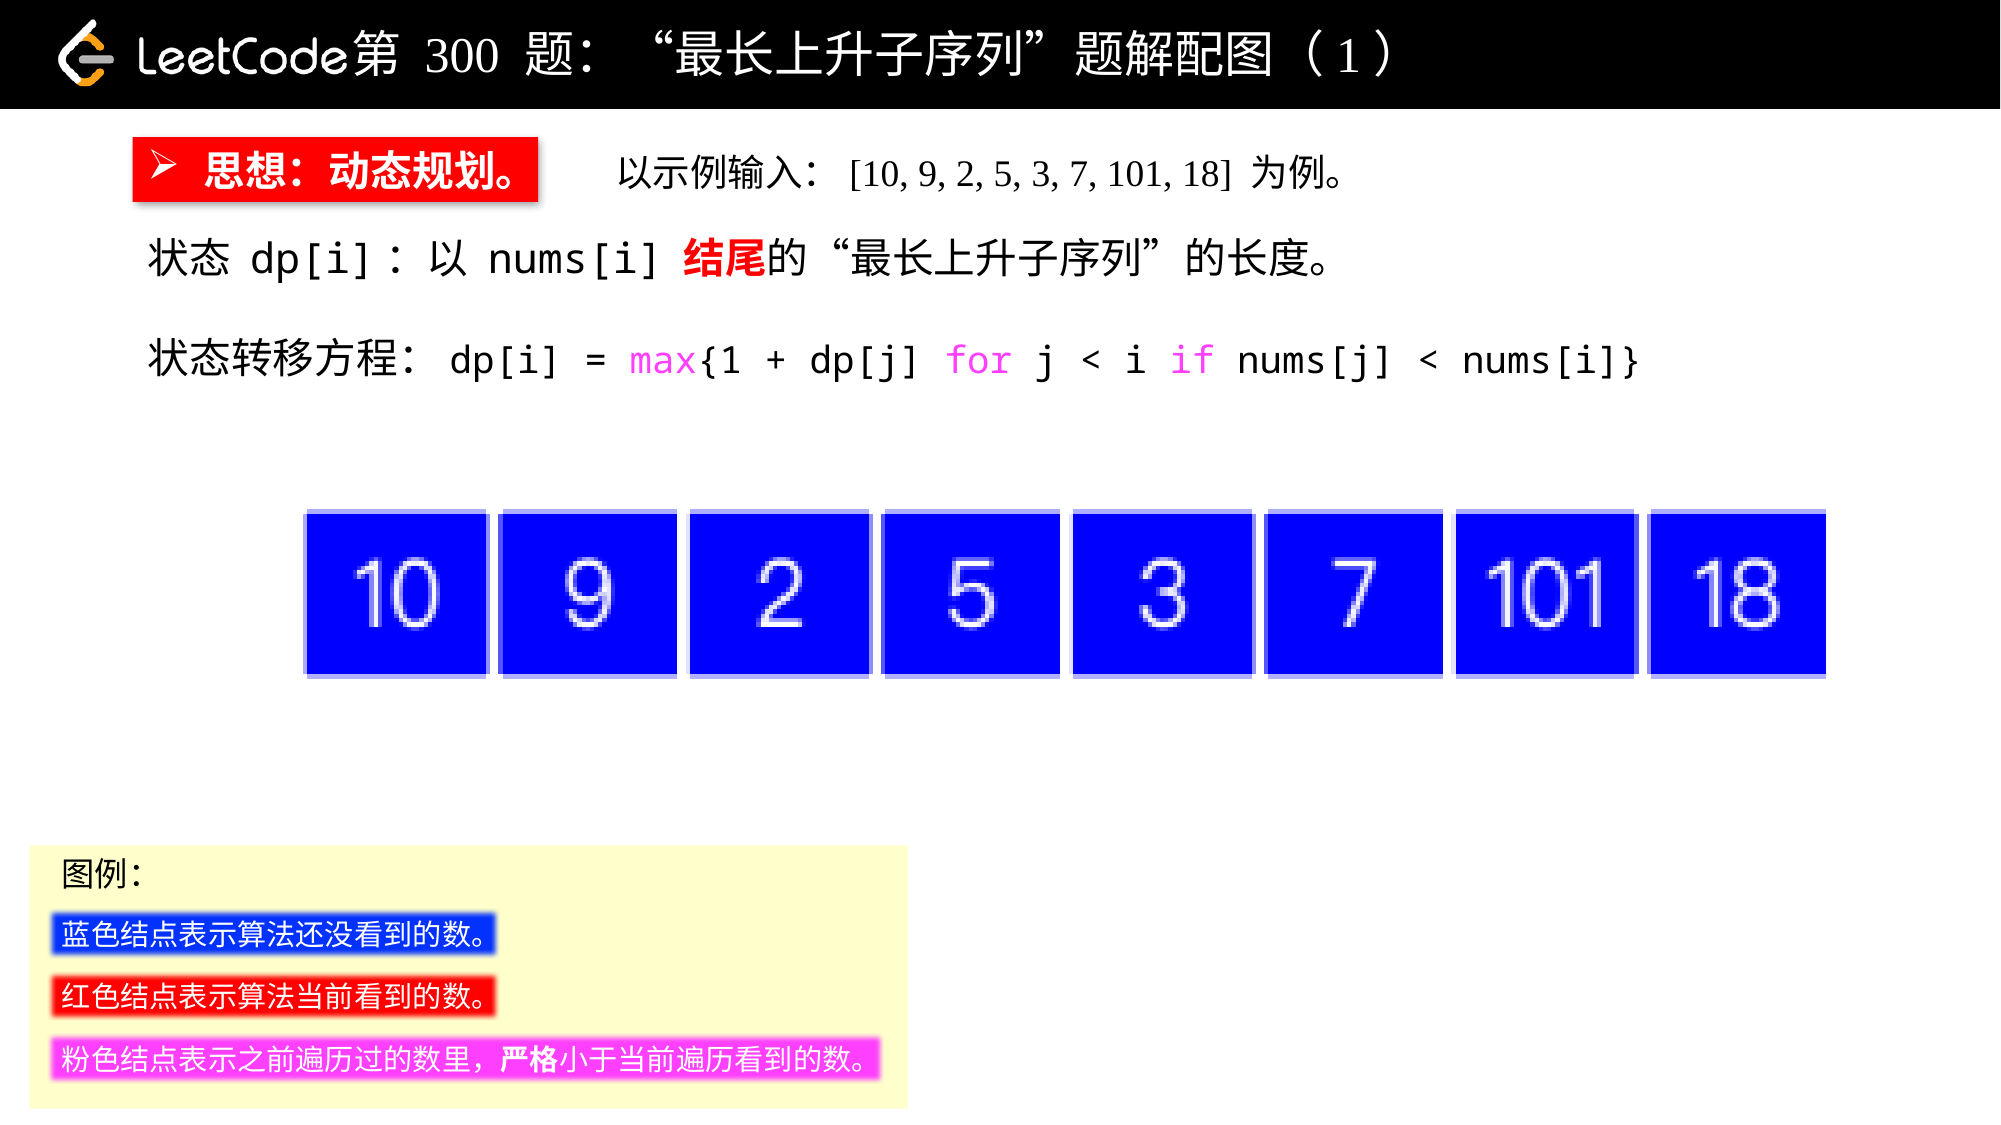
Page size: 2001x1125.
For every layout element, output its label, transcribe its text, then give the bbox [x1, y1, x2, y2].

picture [295, 501, 1835, 680]
text_box 状态 dp[i]：以 nums[i] 结尾的“最长上升子序列”的长度。 状态转移方程：dp[i] = max{1 + dp[j] for j < i if nums[j] < nums[i]} [132, 224, 1683, 390]
picture [57, 14, 347, 100]
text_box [29, 845, 908, 1109]
text_box 思想：动态规划。 [132, 137, 539, 202]
text_box 以示例输入：[10, 9, 2, 5, 3, 7, 101, 18] 为例。 [600, 142, 1379, 202]
text_box 第 300 题：“最长上升子序列”题解配图（1） [336, 15, 1438, 90]
